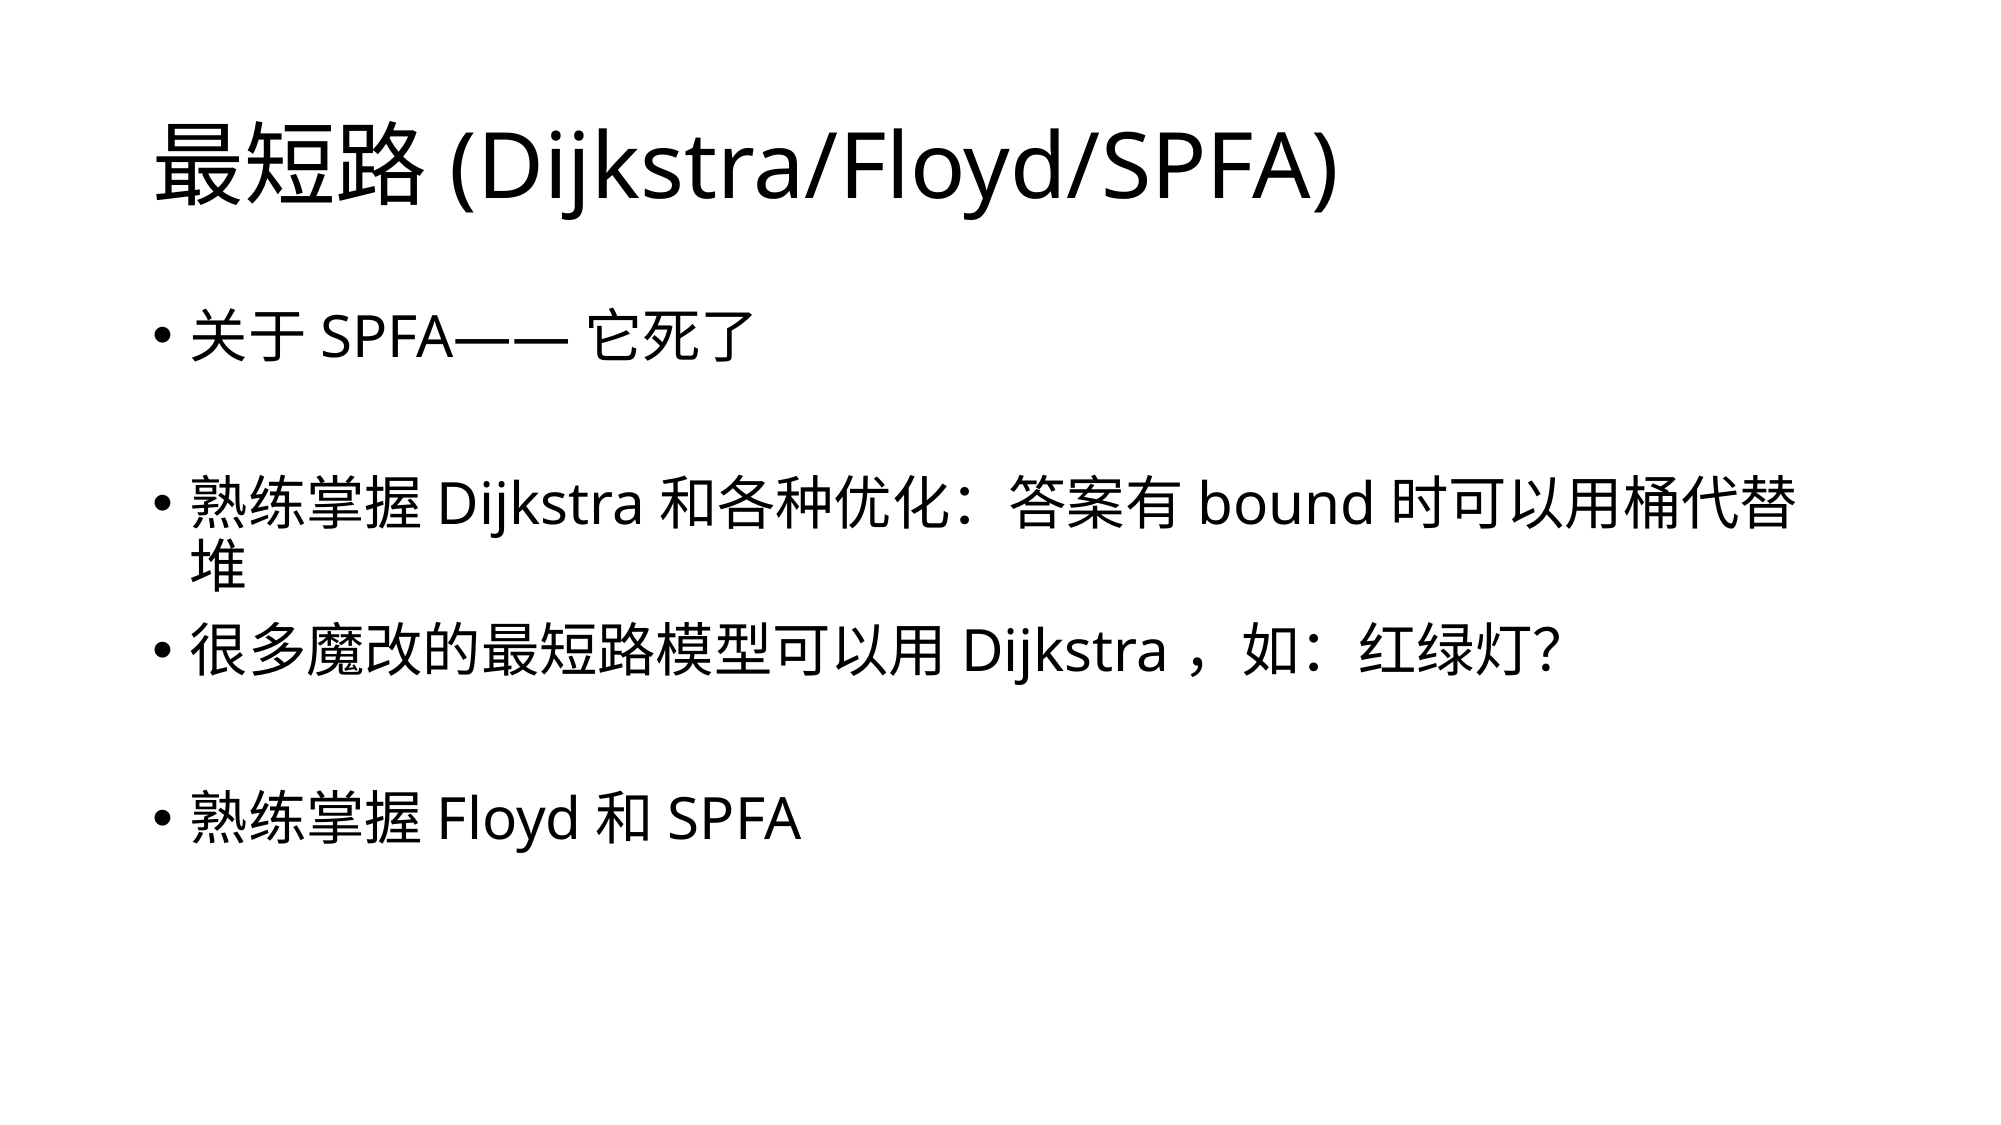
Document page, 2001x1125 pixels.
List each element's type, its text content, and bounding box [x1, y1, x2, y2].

list 关于SPFA——它死了 熟练掌握Dijkstra和各种优化：答案有bound时可以用桶代替堆 很多魔改的最短路模型可以用Dijkstra，如：红绿灯？ 熟练掌握Floyd和SPFA [137, 299, 1863, 1014]
title 最短路(Dijkstra/Floyd/SPFA) [137, 59, 1863, 278]
